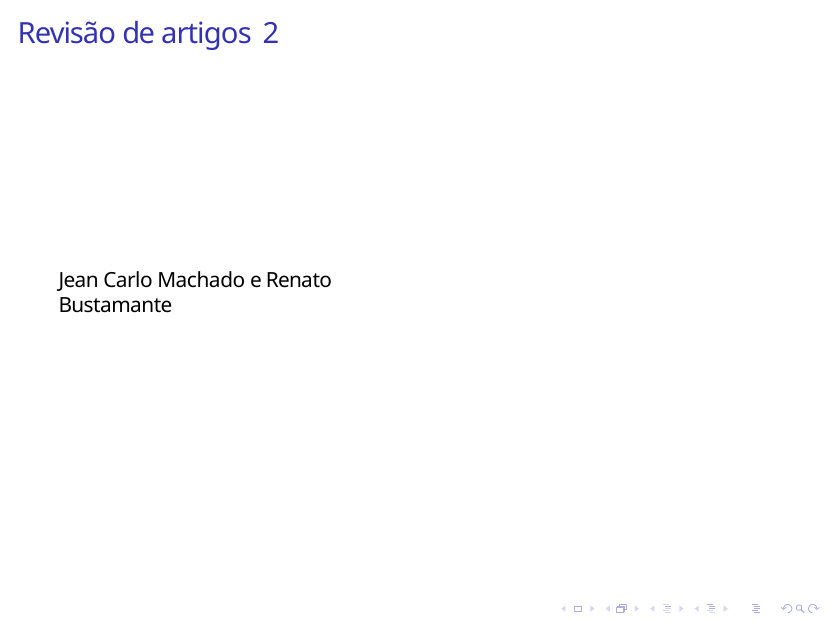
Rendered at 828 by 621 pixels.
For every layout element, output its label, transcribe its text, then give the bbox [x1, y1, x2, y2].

title Revisão de artigos 2 [15, 14, 812, 119]
text_box Jean Carlo Machado e Renato Bustamante [56, 266, 434, 317]
